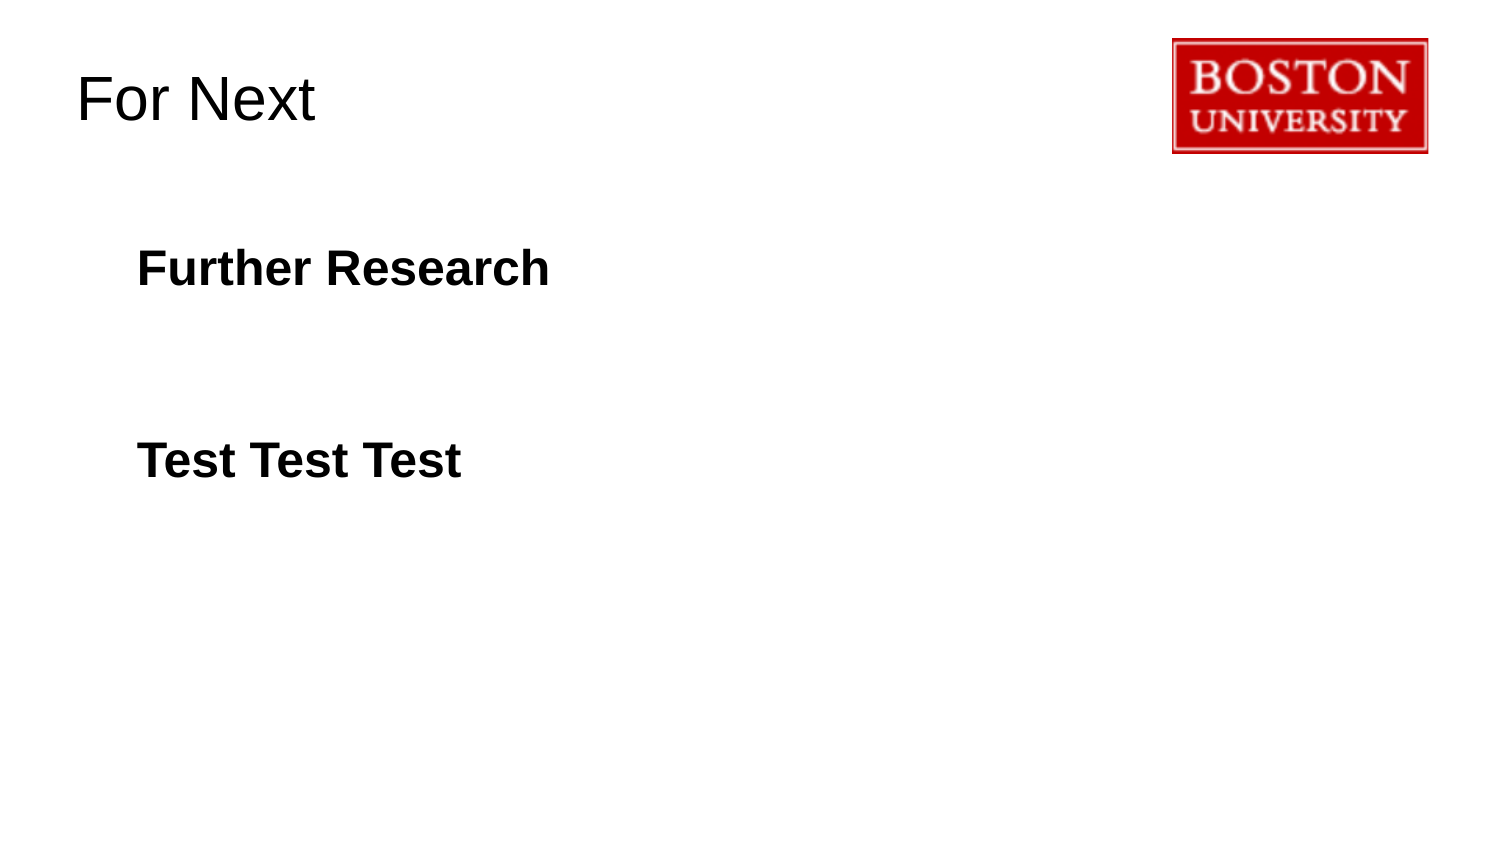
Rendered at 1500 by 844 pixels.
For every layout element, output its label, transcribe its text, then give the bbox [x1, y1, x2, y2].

subtitle Further Research Test Test Test [121, 232, 1429, 743]
picture [1171, 37, 1429, 155]
title For Next [61, 43, 1121, 148]
